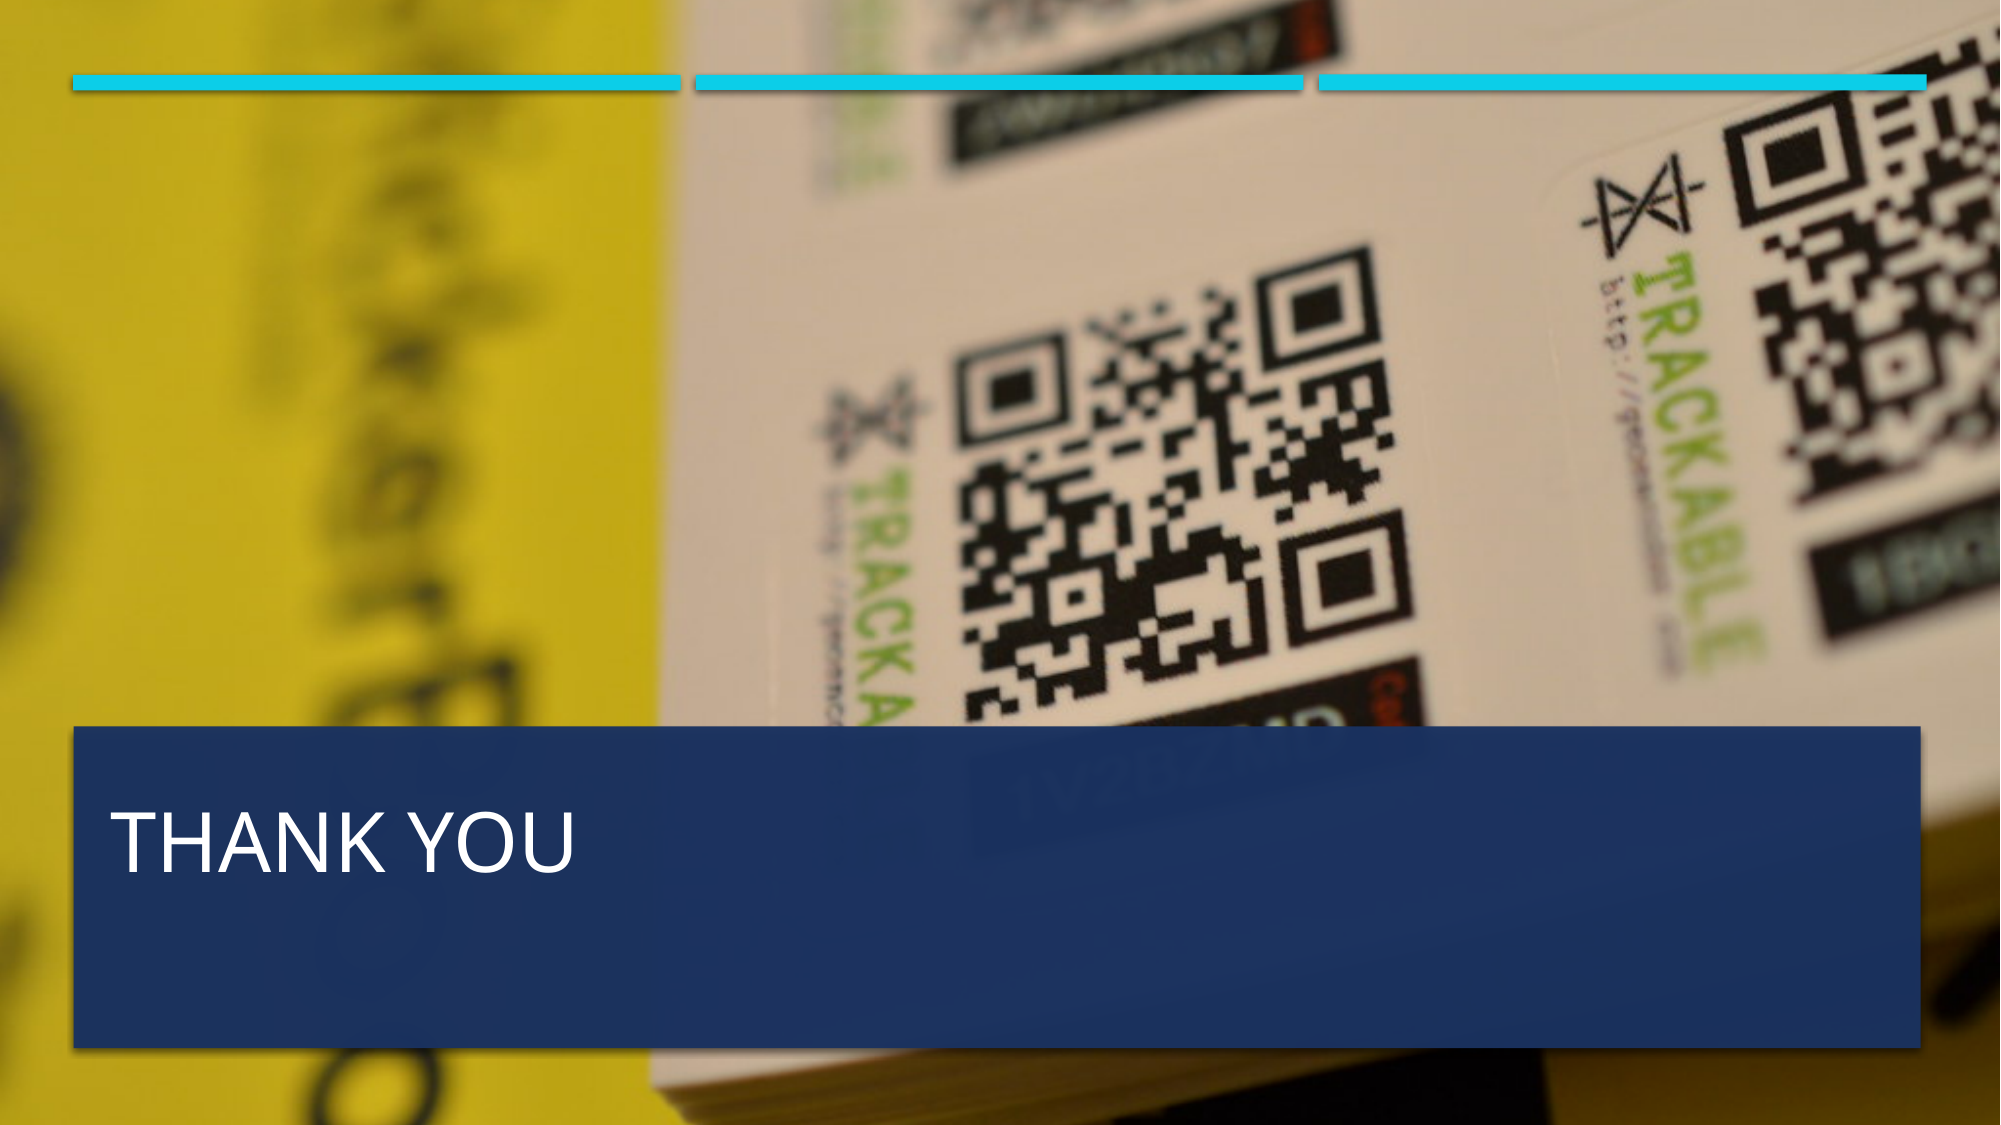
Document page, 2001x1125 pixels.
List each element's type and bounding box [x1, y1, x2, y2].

picture [0, 0, 2000, 1125]
text_box [72, 73, 1928, 92]
